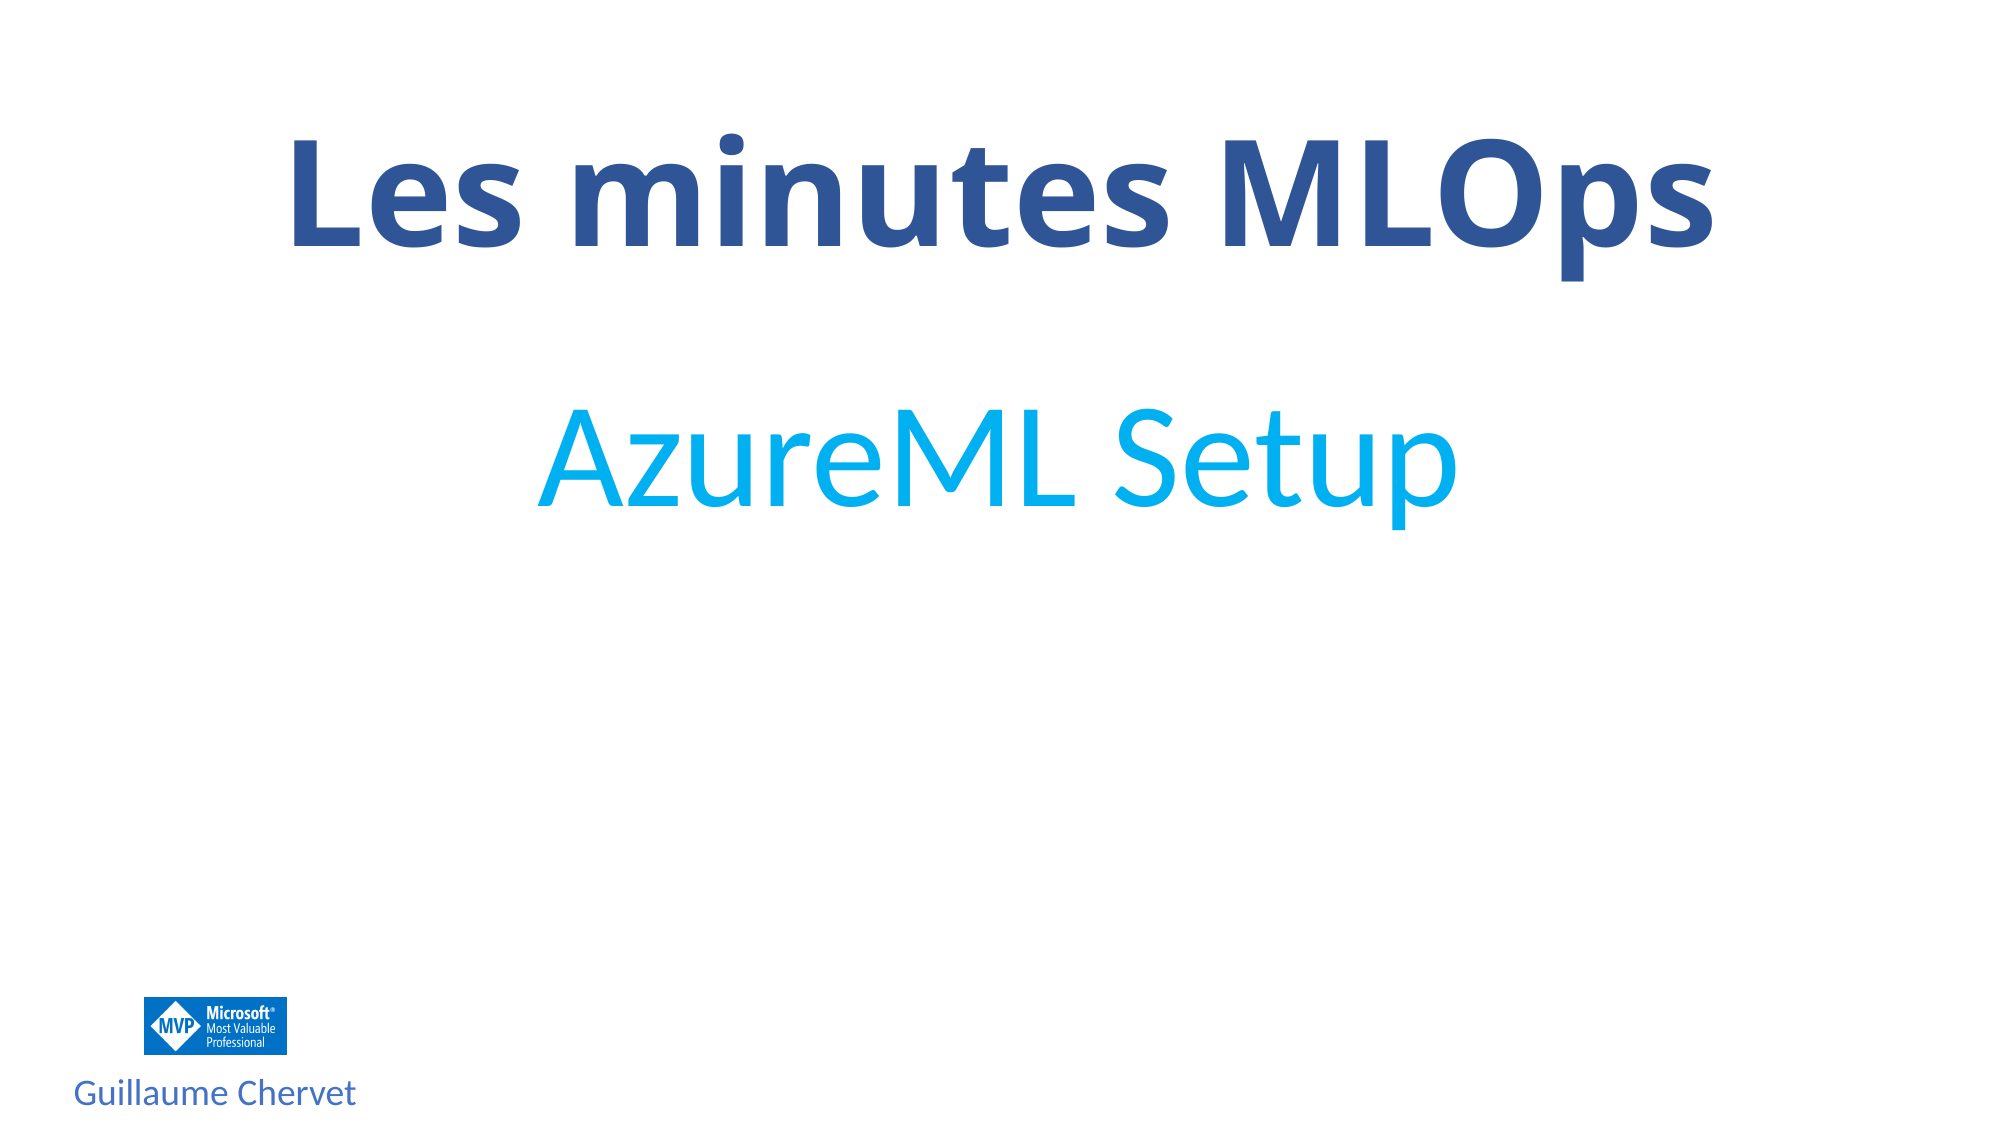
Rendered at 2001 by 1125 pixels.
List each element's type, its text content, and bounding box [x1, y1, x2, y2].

picture [144, 997, 287, 1055]
text_box Guillaume Chervet [58, 1060, 373, 1121]
title Les minutes MLOps [249, 32, 1750, 287]
subtitle AzureML Setup [249, 369, 1750, 861]
